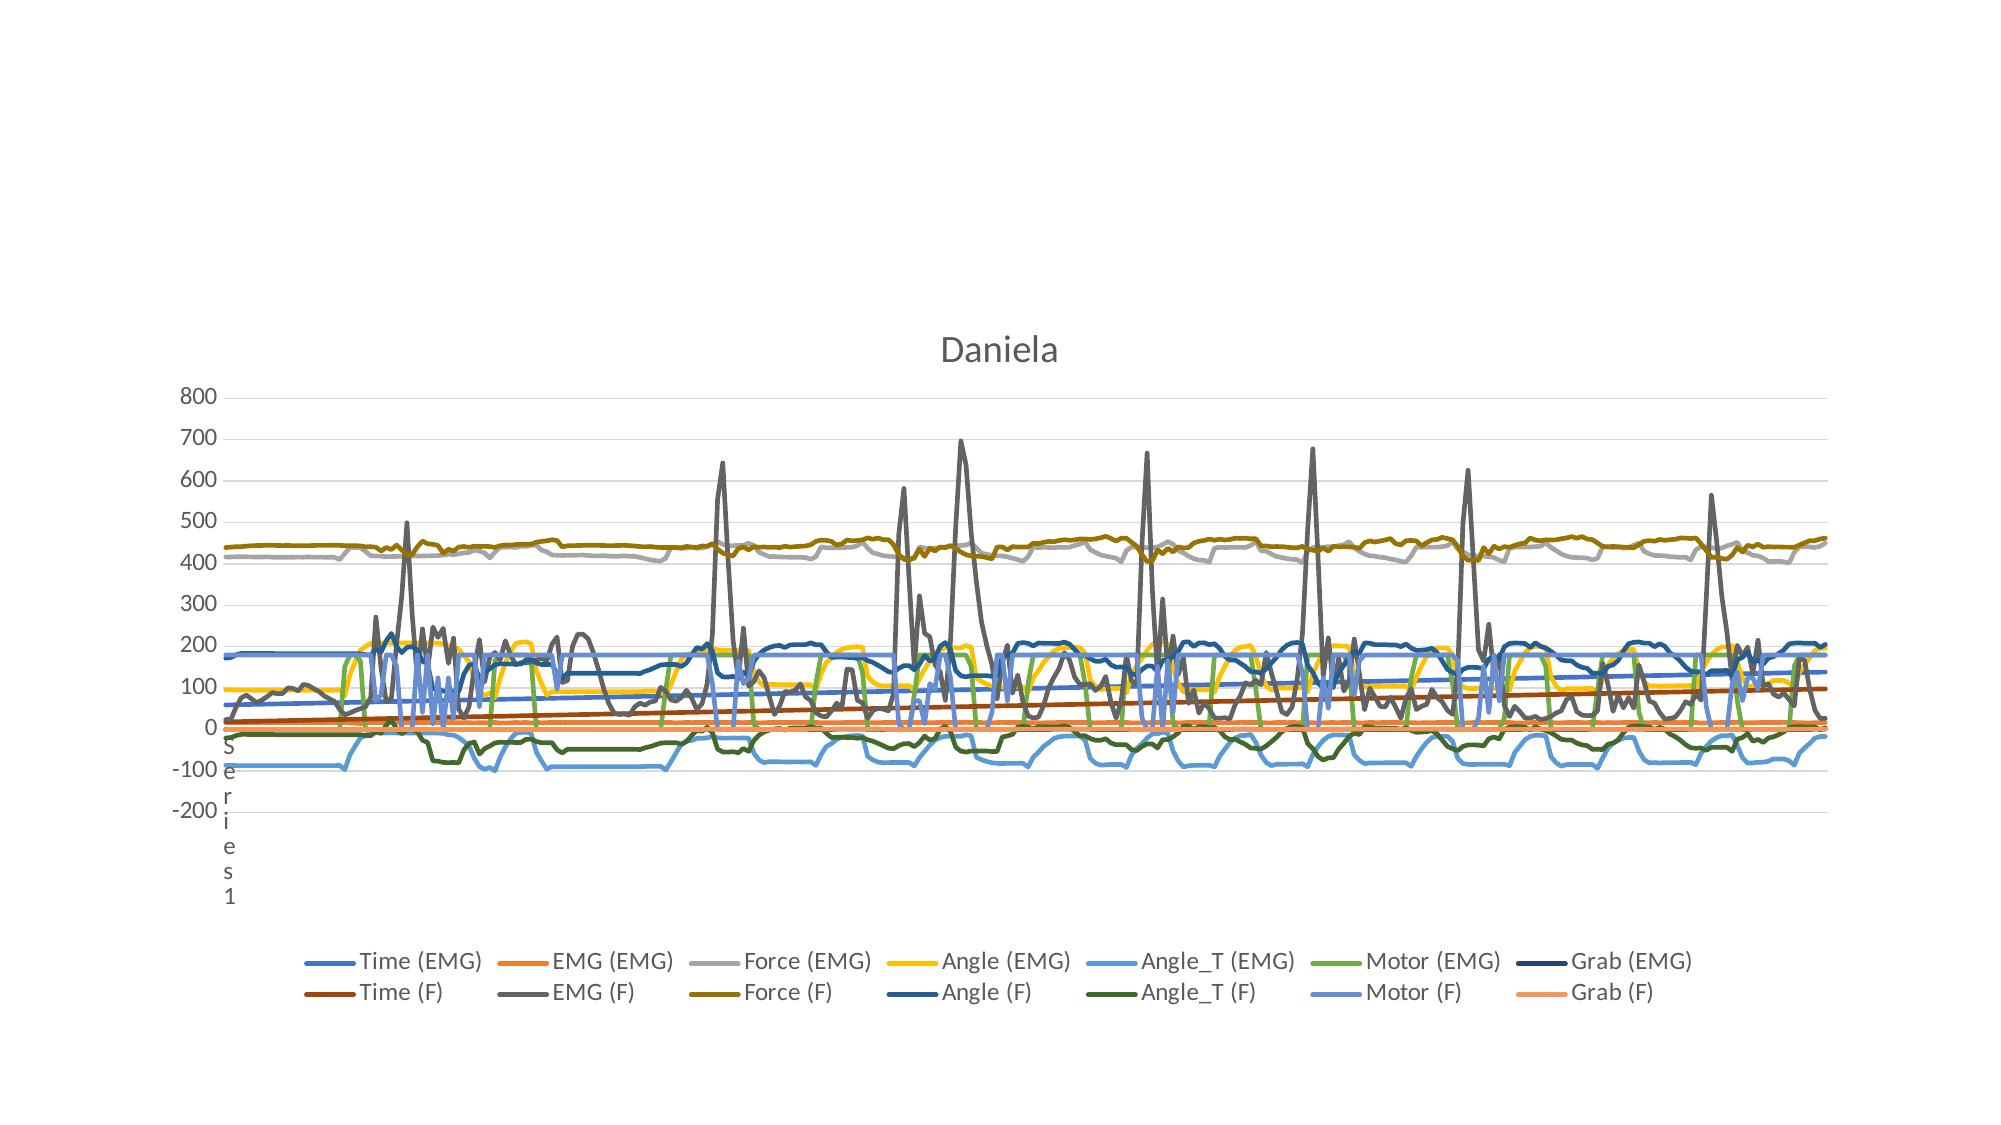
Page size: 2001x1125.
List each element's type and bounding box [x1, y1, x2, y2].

chart [137, 299, 1863, 1014]
